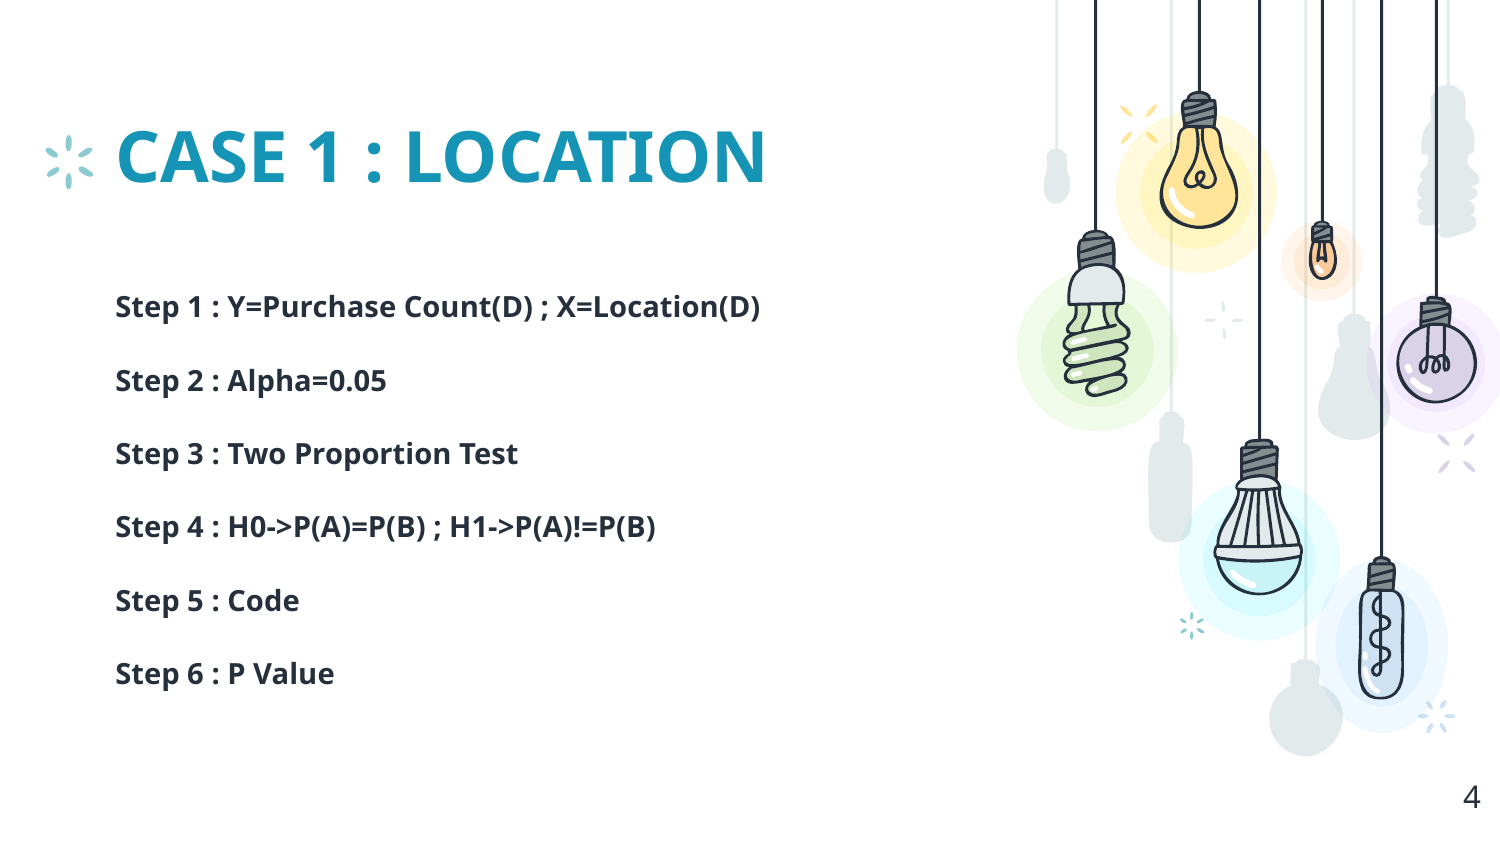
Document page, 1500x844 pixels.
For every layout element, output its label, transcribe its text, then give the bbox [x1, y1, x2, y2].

title CASE 1 : LOCATION [115, 87, 1044, 283]
list Step 1 : Y=Purchase Count(D) ; X=Location(D) Step 2 : Alpha=0.05 Step 3 : Two Proportion Test Step 4 : H0->P(A)=P(B) ; H1->P(A)!=P(B) Step 5 : Code Step 6 : P Value [115, 283, 1044, 781]
slide_number 4 [1426, 766, 1482, 832]
